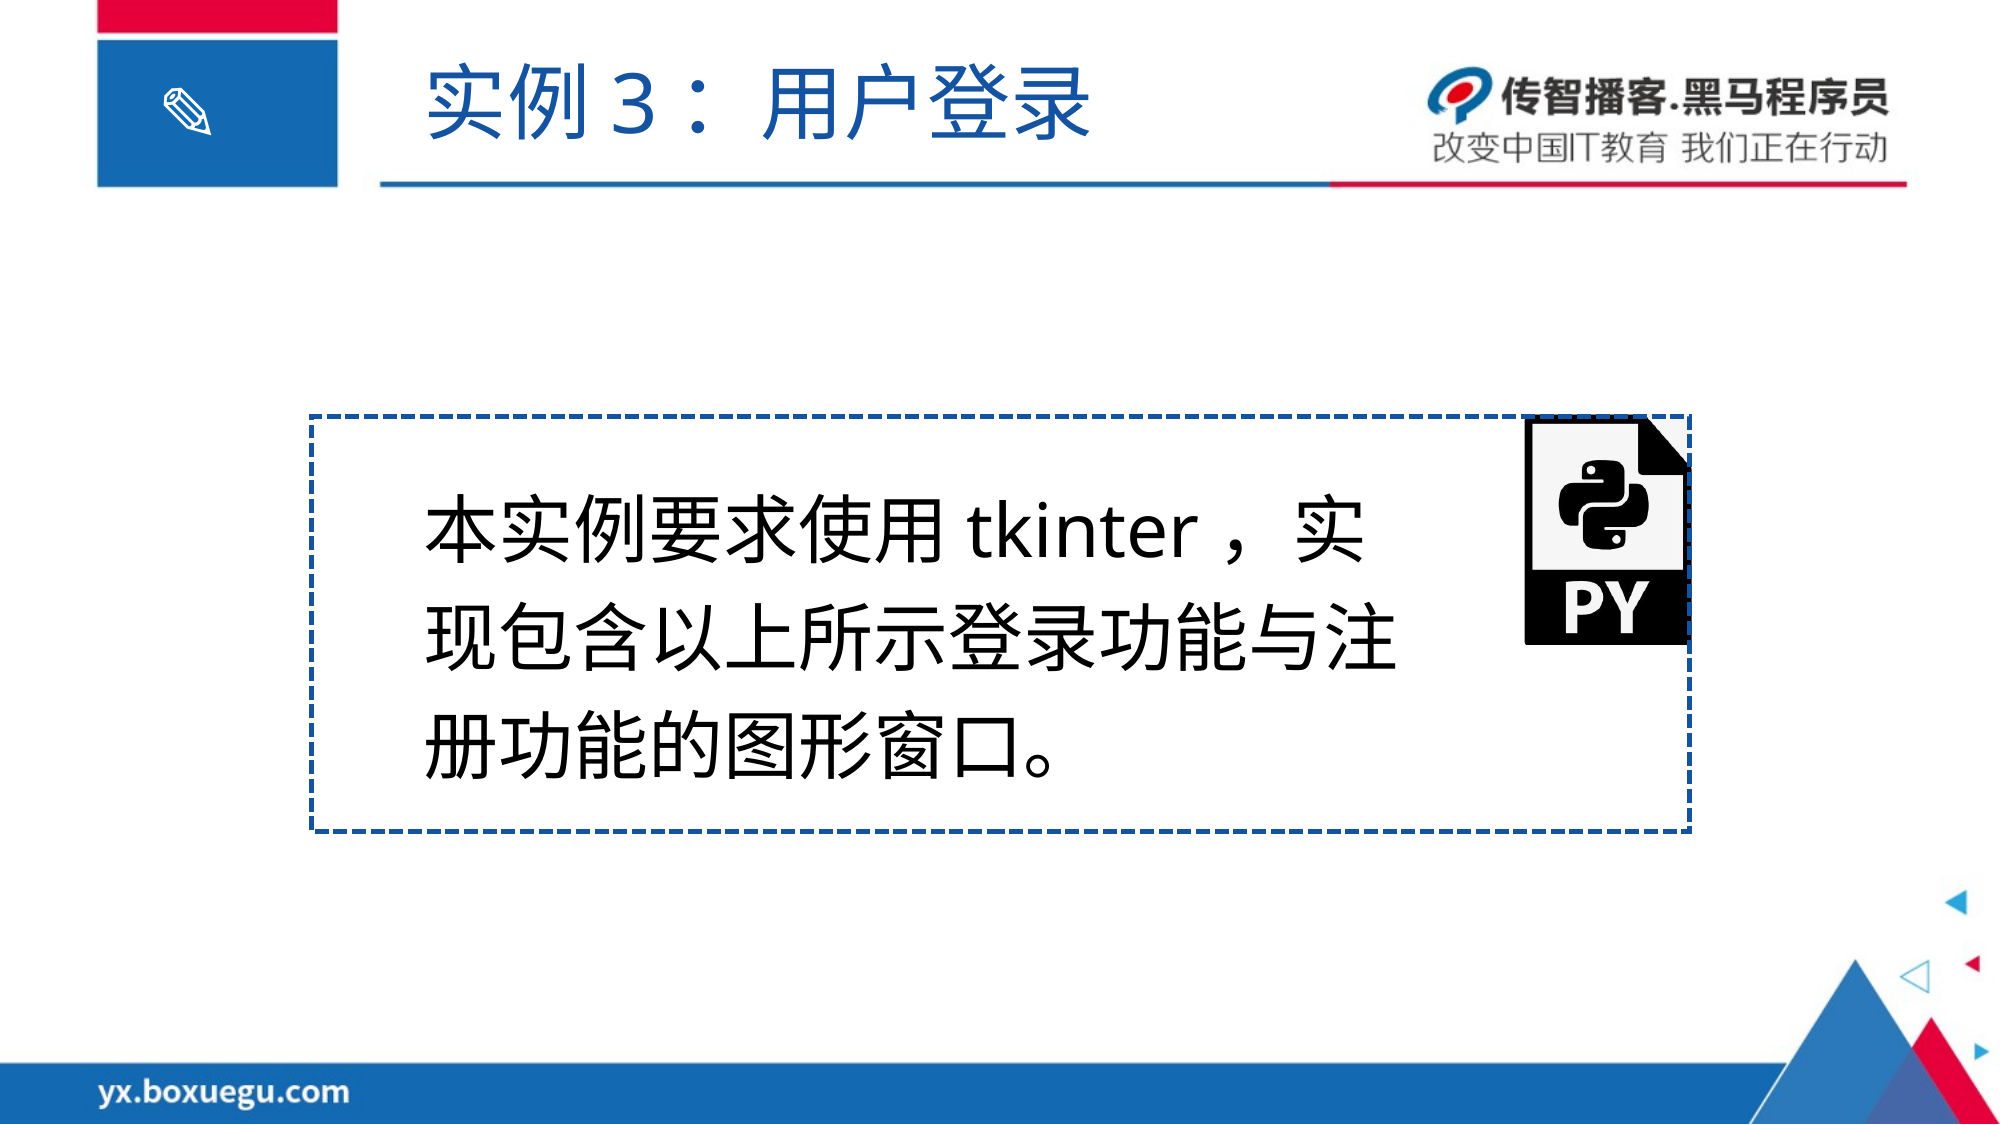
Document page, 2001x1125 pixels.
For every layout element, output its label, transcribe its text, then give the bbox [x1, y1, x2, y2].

picture [0, 0, 2000, 1124]
text_box 本实例要求使用tkinter，实现包含以上所示登录功能与注册功能的图形窗口。 [409, 457, 1450, 797]
text_box [310, 415, 1691, 833]
text_box 实例3：用户登录 [409, 43, 1292, 158]
